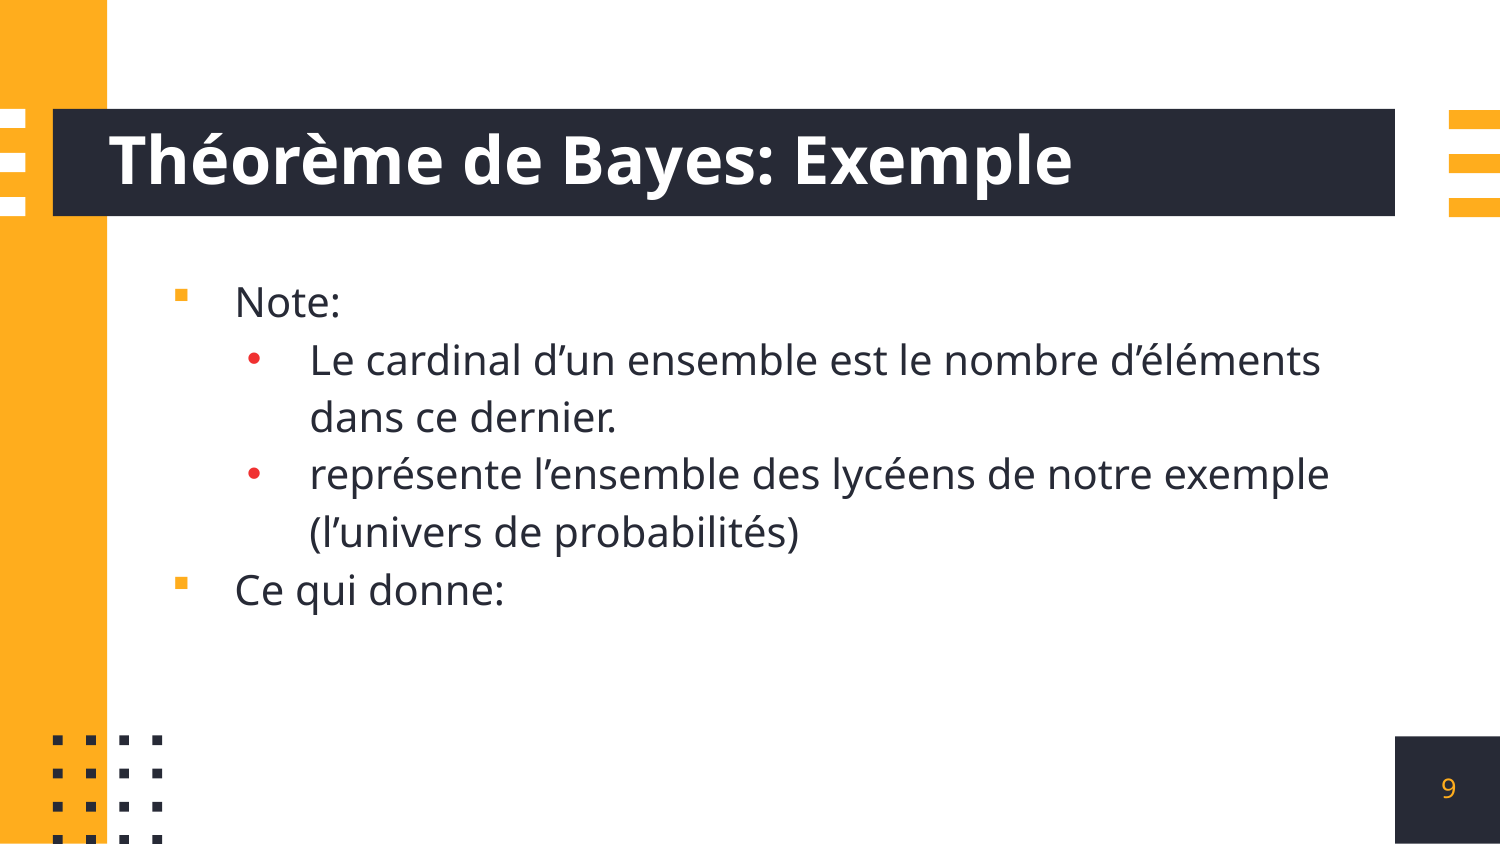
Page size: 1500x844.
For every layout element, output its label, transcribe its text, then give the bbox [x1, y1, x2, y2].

slide_number 9 [1395, 736, 1500, 844]
title Théorème de Bayes: Exemple [108, 108, 1396, 217]
